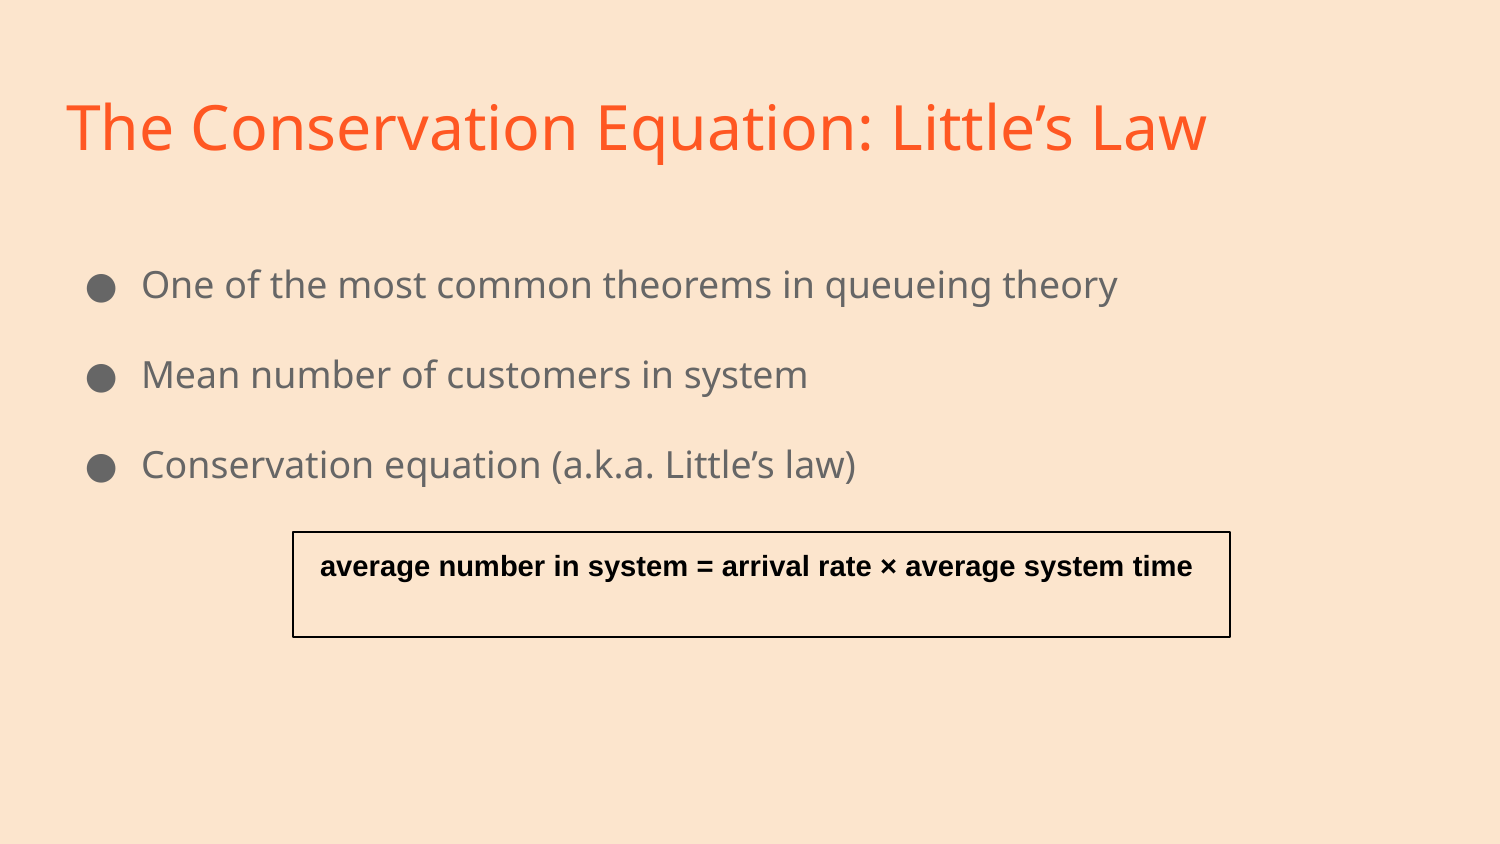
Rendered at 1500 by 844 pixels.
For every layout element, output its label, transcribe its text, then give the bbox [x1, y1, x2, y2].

text_box average number in system = arrival rate × average system time [292, 531, 1230, 638]
title The Conservation Equation: Little’s Law [51, 72, 1449, 167]
list One of the most common theorems in queueing theory Mean number of customers in system Conservation equation (a.k.a. Little’s law) [51, 201, 1449, 762]
